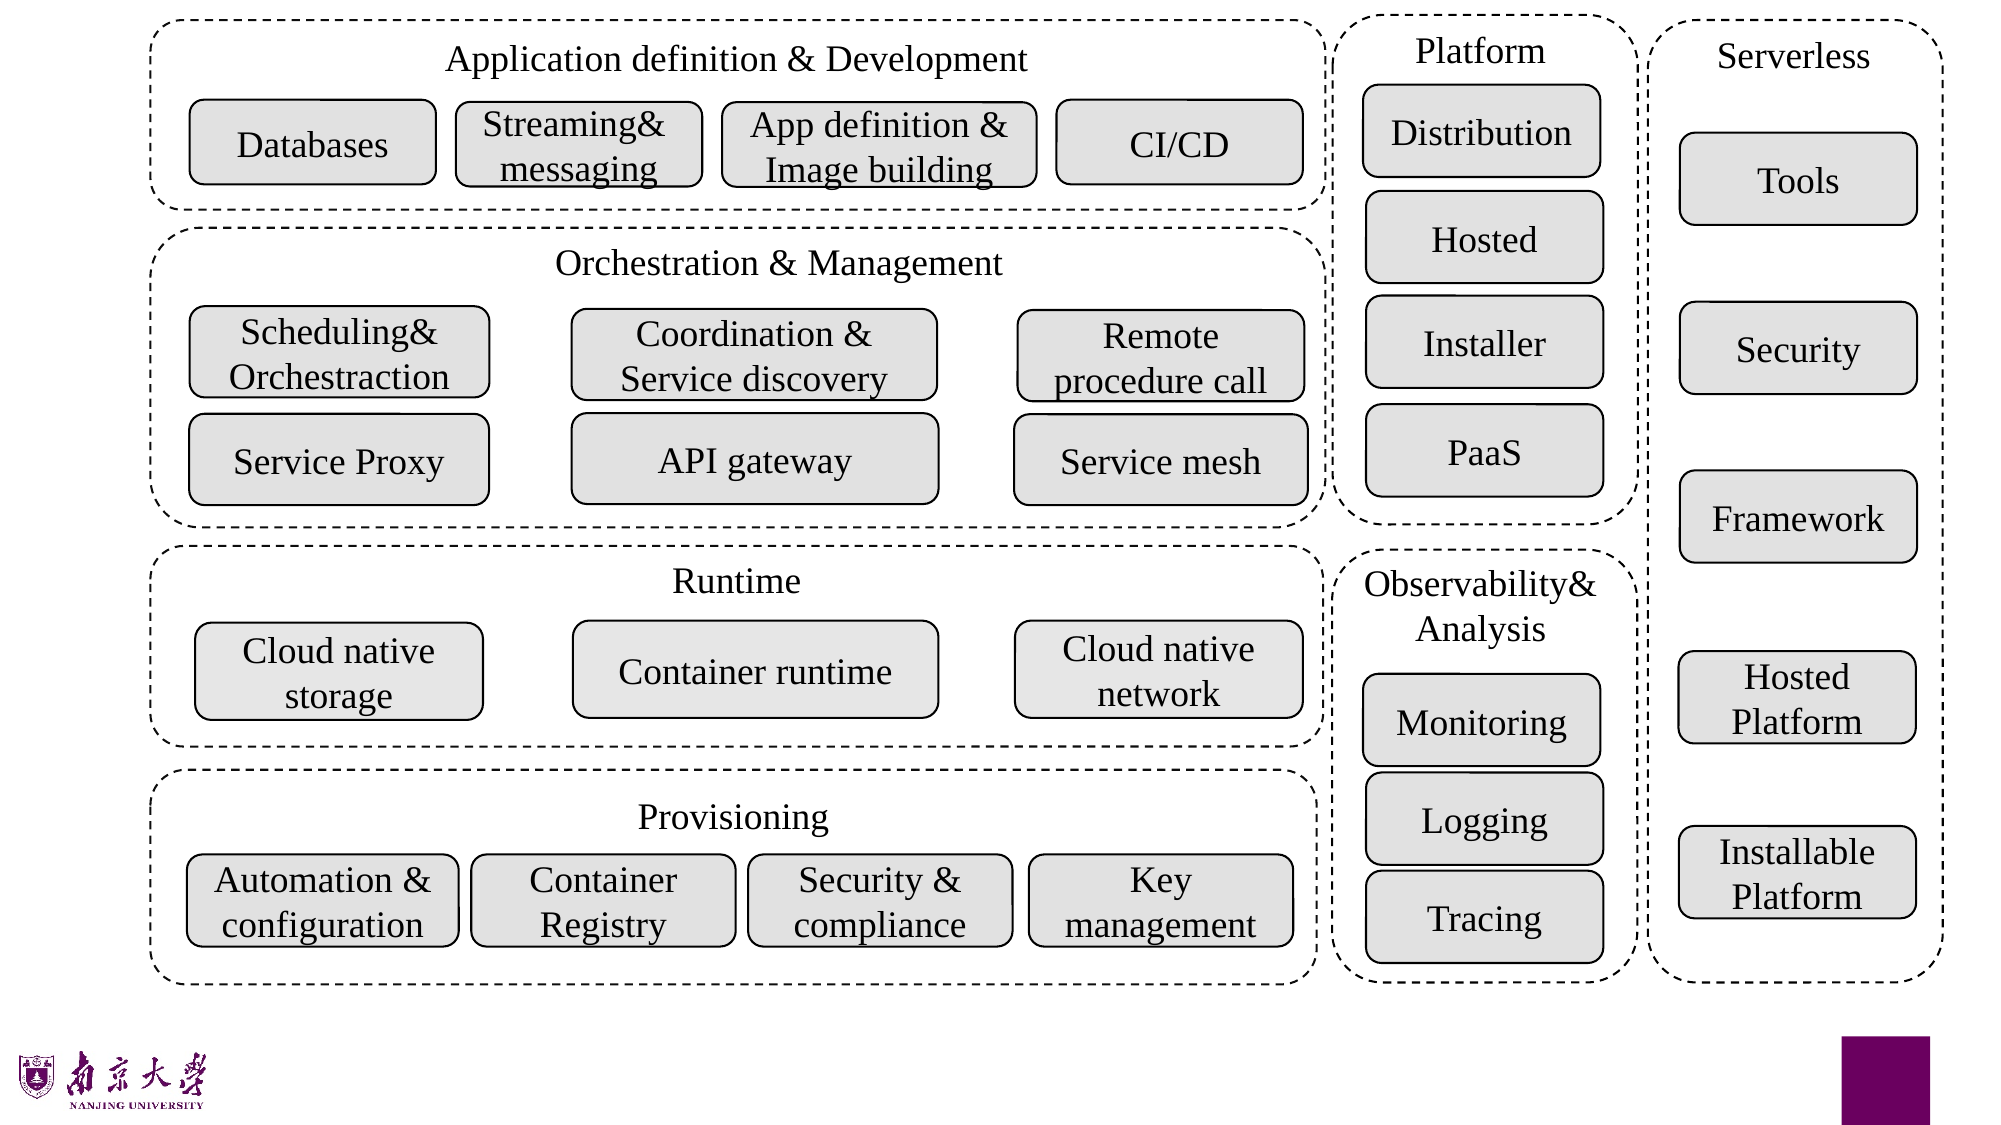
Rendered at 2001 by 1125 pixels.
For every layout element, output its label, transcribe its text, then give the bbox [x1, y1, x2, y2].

text_box Distribution [1362, 84, 1601, 177]
text_box Scheduling& Orchestraction [189, 306, 490, 398]
text_box Service mesh [1014, 414, 1308, 506]
text_box Installer [1366, 295, 1604, 388]
text_box Hosted Platform [1678, 651, 1916, 744]
text_box API gateway [571, 413, 939, 505]
text_box [1647, 20, 1943, 983]
text_box App definition & Image building [722, 102, 1037, 187]
text_box Runtime [586, 548, 887, 609]
text_box Coordination & Service discovery [571, 308, 938, 401]
text_box Key management [1028, 854, 1294, 947]
text_box Framework [1679, 470, 1918, 563]
text_box [150, 227, 1326, 528]
text_box Serverless [1679, 23, 1909, 84]
text_box Security [1679, 301, 1918, 395]
text_box Observability& Analysis [1286, 551, 1647, 657]
text_box CI/CD [1056, 99, 1303, 185]
text_box Monitoring [1362, 673, 1601, 767]
text_box Cloud native storage [195, 622, 484, 720]
text_box Security & compliance [748, 854, 1013, 947]
text_box Installable Platform [1678, 825, 1917, 919]
text_box Automation & configuration [186, 854, 459, 947]
text_box [157, 769, 1310, 784]
text_box Streaming& messaging [455, 101, 703, 187]
text_box [163, 20, 1313, 26]
text_box Orchestration & Management [482, 230, 1077, 290]
text_box Databases [189, 99, 436, 185]
text_box Container runtime [572, 620, 939, 718]
text_box Container Registry [471, 854, 736, 947]
text_box Hosted [1366, 190, 1604, 284]
text_box [1332, 14, 1638, 525]
text_box Logging [1366, 772, 1604, 865]
text_box Provisioning [150, 784, 1317, 845]
text_box Application definition & Development [150, 26, 1324, 86]
text_box Service Proxy [189, 413, 490, 506]
text_box [150, 42, 1326, 210]
text_box [150, 845, 1317, 985]
text_box Cloud native network [1014, 620, 1303, 718]
text_box [1332, 657, 1638, 983]
text_box Remote procedure call [1017, 309, 1305, 402]
text_box PaaS [1366, 404, 1604, 497]
text_box Tracing [1366, 870, 1604, 964]
text_box [150, 545, 1324, 747]
text_box Tools [1679, 132, 1918, 225]
picture [19, 1051, 206, 1111]
text_box Platform [1377, 18, 1584, 79]
